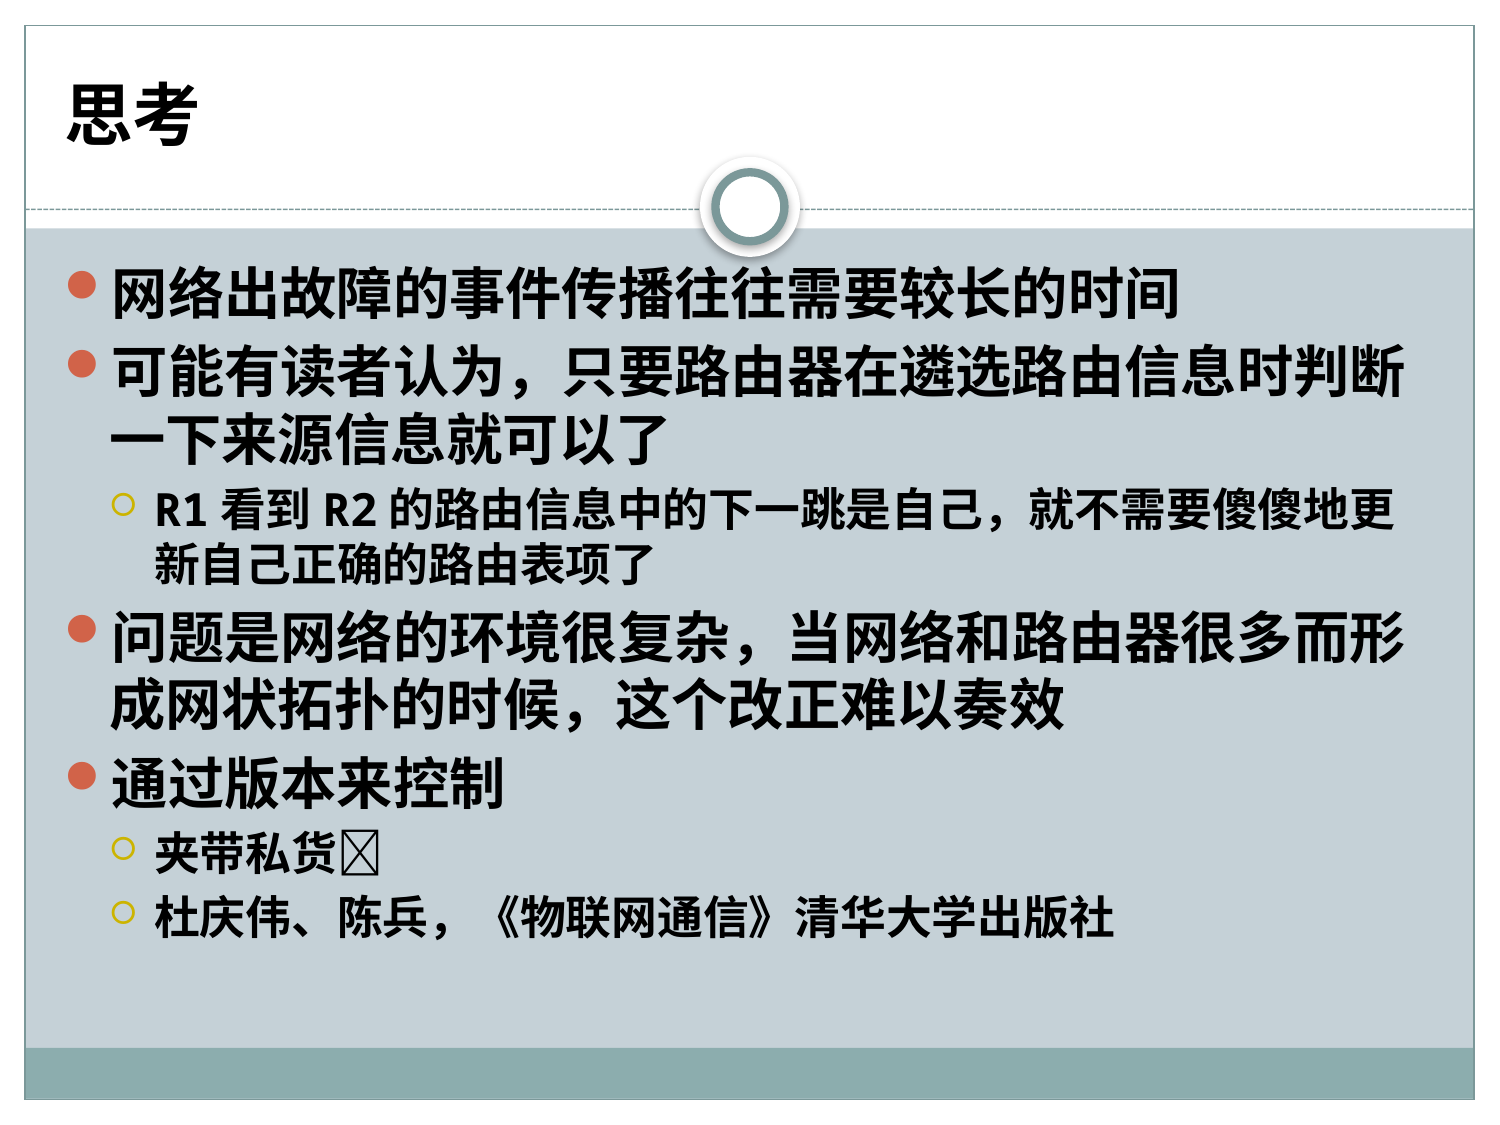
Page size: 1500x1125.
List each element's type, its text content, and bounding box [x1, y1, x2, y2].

list 网络出故障的事件传播往往需要较长的时间 可能有读者认为，只要路由器在遴选路由信息时判断一下来源信息就可以了 R1看到R2的路由信息中的下一跳是自己，就不需要傻傻地更新自己正确的路由表项了 问题是网络的环境很复杂，当网络和路由器很多而形成网状拓扑的时候，这个改正难以奏效 通过版本来控制 夹带私货 杜庆伟、陈兵，《物联网通信》清华大学出版社 [49, 250, 1445, 1001]
title 思考 [49, 37, 1450, 162]
